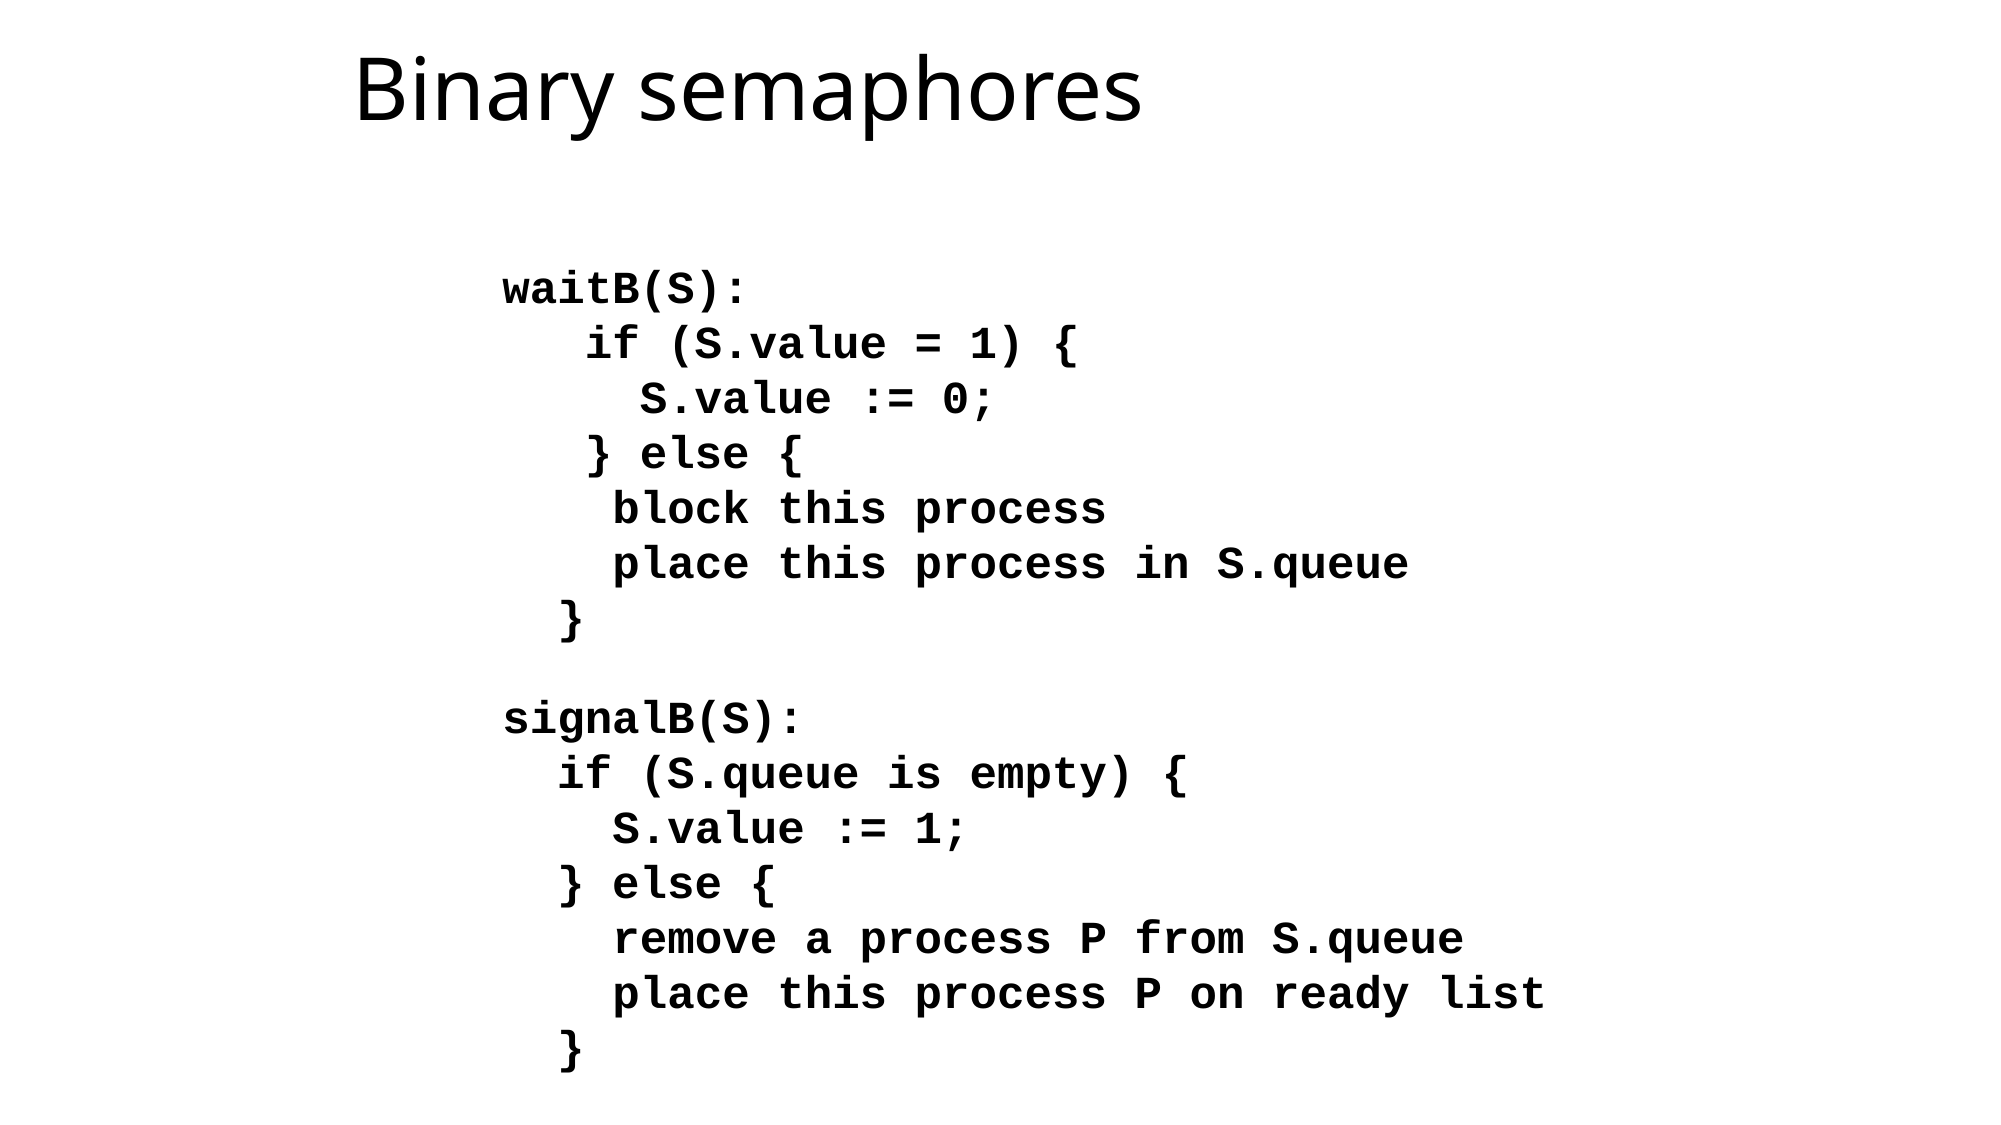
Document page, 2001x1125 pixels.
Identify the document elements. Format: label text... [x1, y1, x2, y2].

text_box signalB(S): if (S.queue is empty) { S.value := 1; } else { remove a process P from S.queue place this process P on ready list } [487, 680, 1567, 1125]
title Binary semaphores [337, 37, 1631, 147]
text_box waitB(S): if (S.value = 1) { S.value := 0; } else { block this process place this process in S.queue } [487, 249, 1429, 680]
